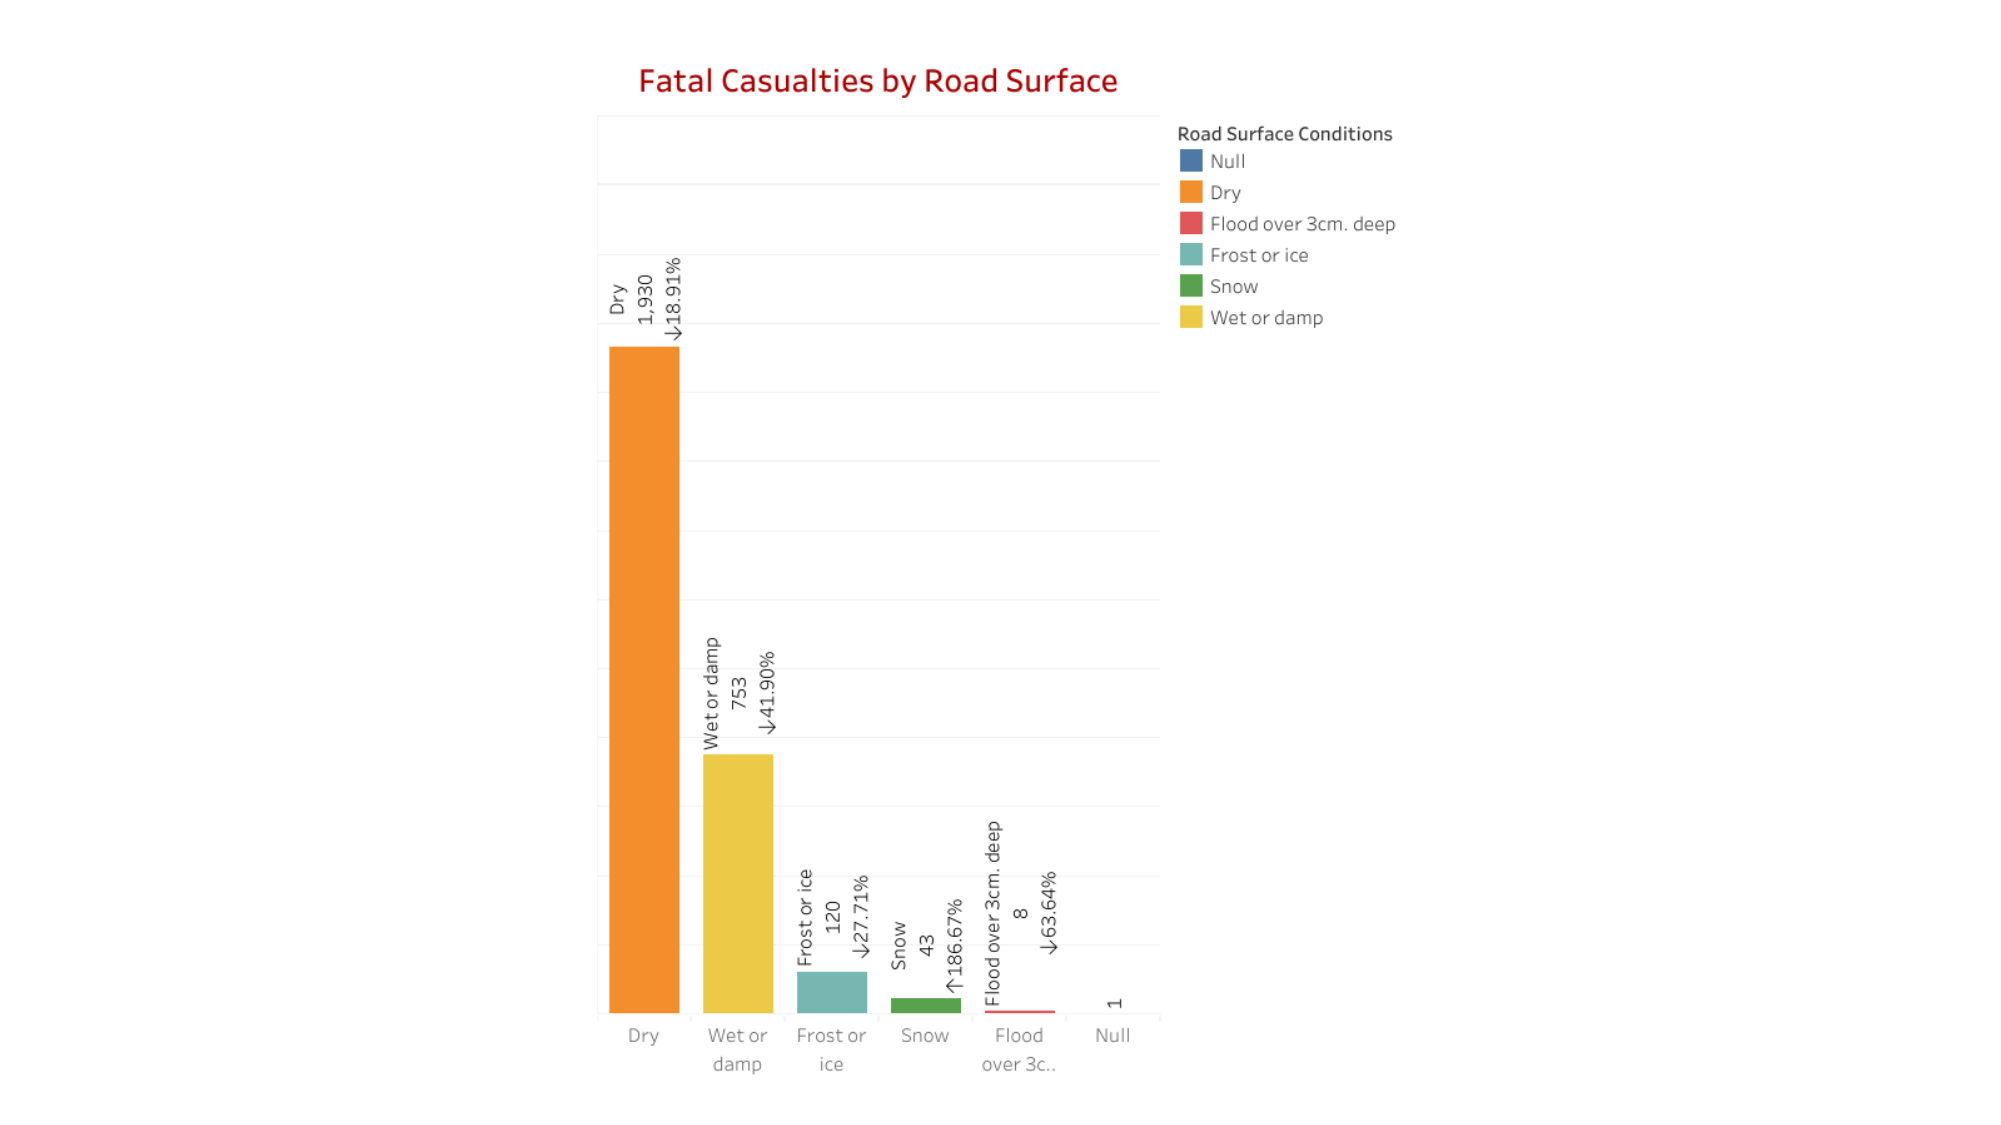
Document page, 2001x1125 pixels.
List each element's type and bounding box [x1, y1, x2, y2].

picture [597, 48, 1403, 1077]
